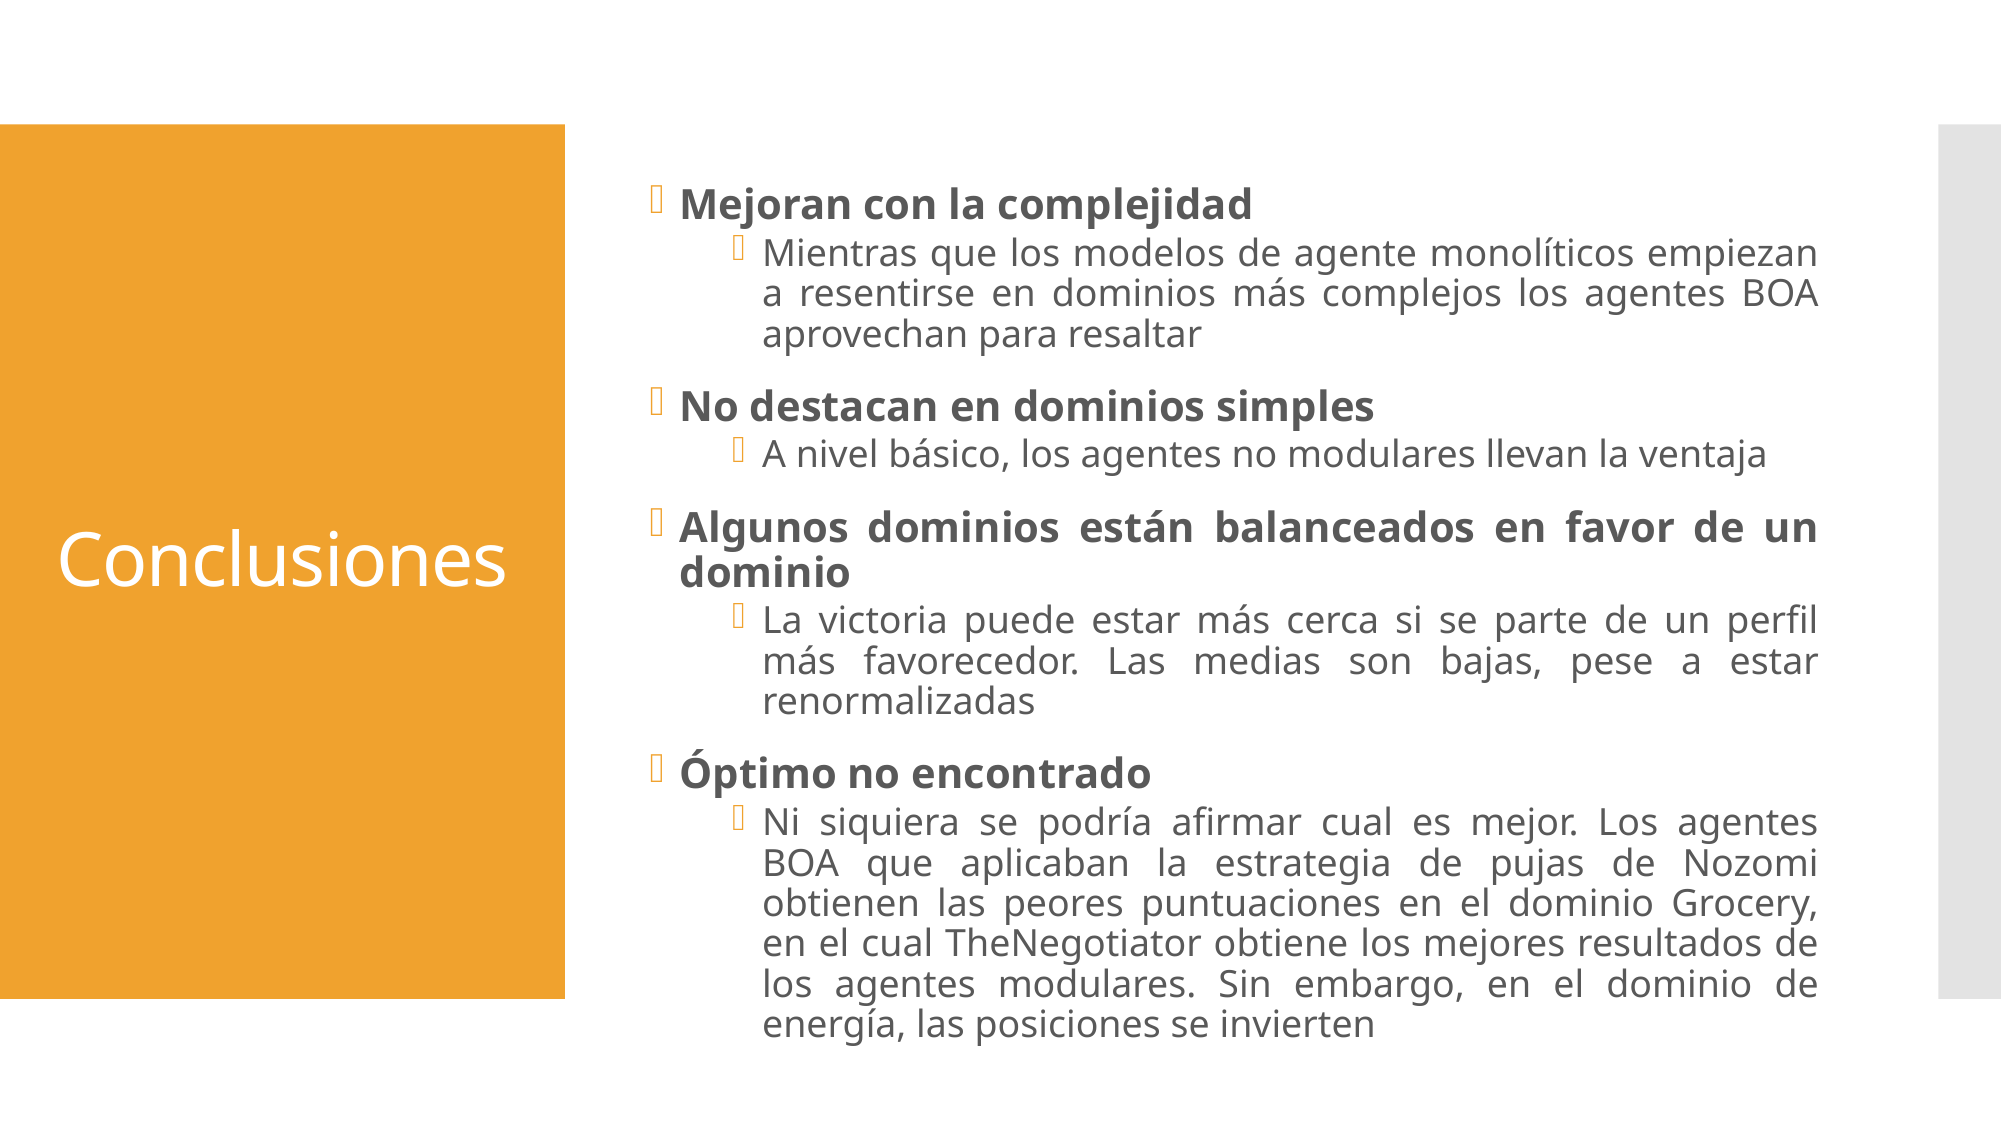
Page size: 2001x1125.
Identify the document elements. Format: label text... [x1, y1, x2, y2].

text_box Mejoran con la complejidad Mientras que los modelos de agente monolíticos empiezan a resentirse en dominios más complejos los agentes BOA aprovechan para resaltar No destacan en dominios simples A nivel básico, los agentes no modulares llevan la ventaja Algunos dominios están balanceados en favor de un dominio La victoria puede estar más cerca si se parte de un perfil más favorecedor. Las medias son bajas, pese a estar renormalizadas Óptimo no encontrado Ni siquiera se podría afirmar cual es mejor. Los agentes BOA que aplicaban la estrategia de pujas de Nozomi obtienen las peores puntuaciones en el dominio Grocery, en el cual TheNegotiator obtiene los mejores resultados de los agentes modulares. Sin embargo, en el dominio de energía, las posiciones se invierten [634, 246, 1835, 984]
title Conclusiones [41, 184, 525, 940]
